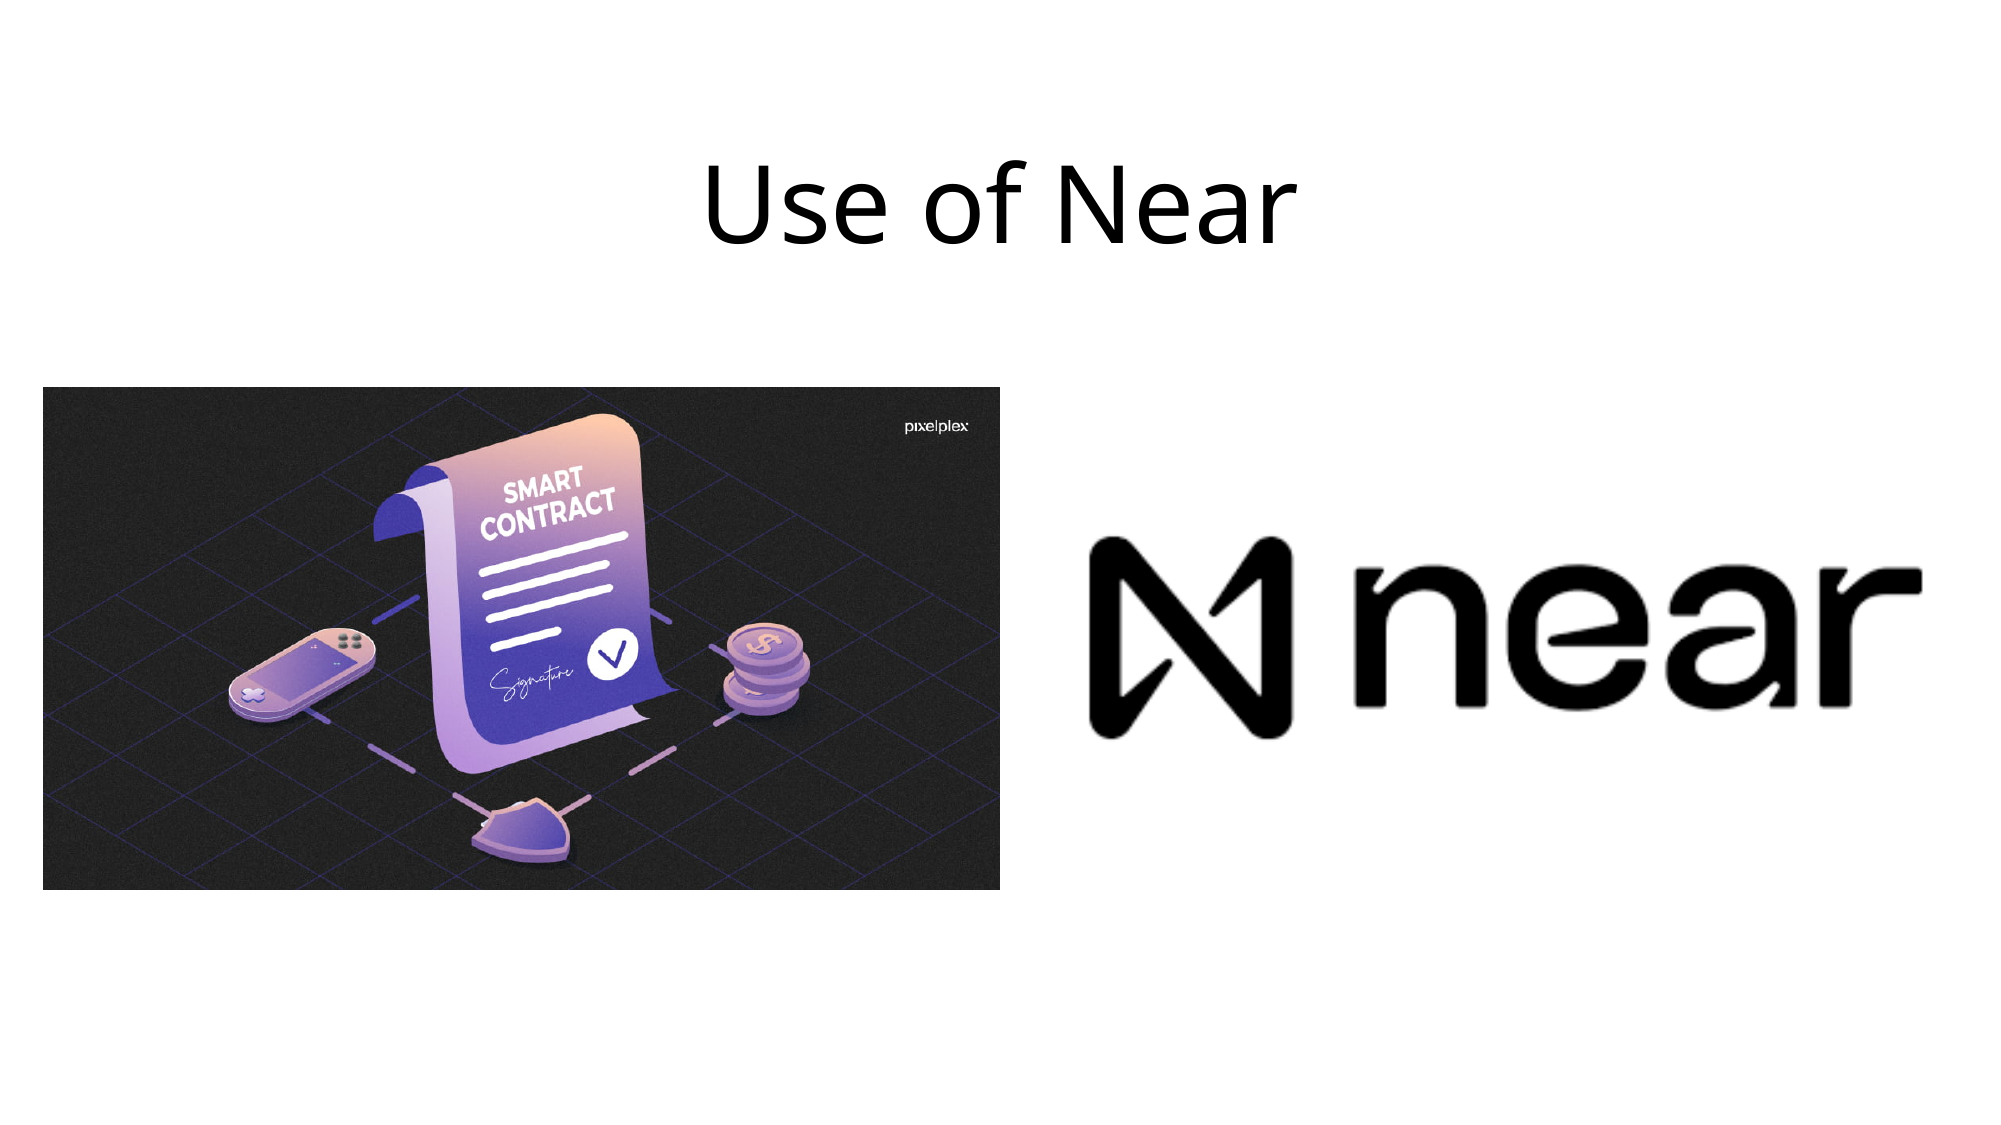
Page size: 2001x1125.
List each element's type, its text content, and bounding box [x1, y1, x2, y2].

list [1027, 474, 1985, 802]
title Use of Near [196, 92, 1804, 275]
picture [43, 386, 1001, 890]
